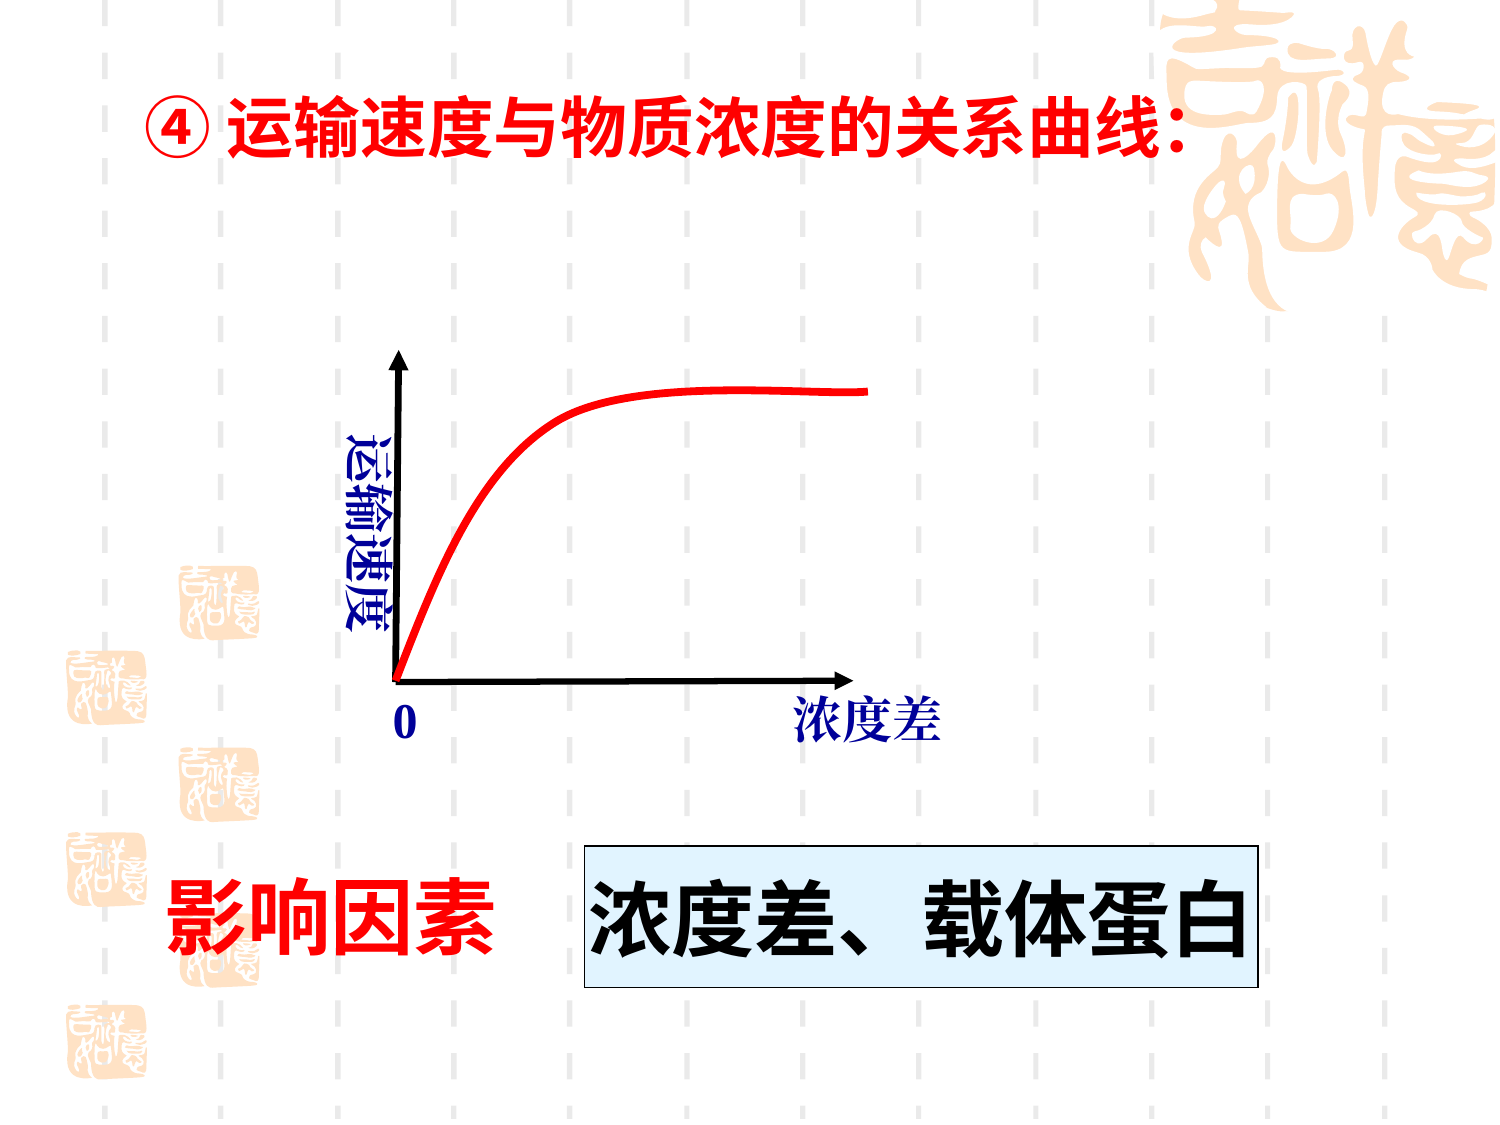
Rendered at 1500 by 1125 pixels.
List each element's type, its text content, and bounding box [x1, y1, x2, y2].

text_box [277, 349, 963, 774]
text_box 浓度差、载体蛋白 [584, 846, 1258, 988]
text_box 影响因素 [88, 857, 573, 973]
text_box ④运输速度与物质浓度的关系曲线： [129, 78, 1243, 173]
